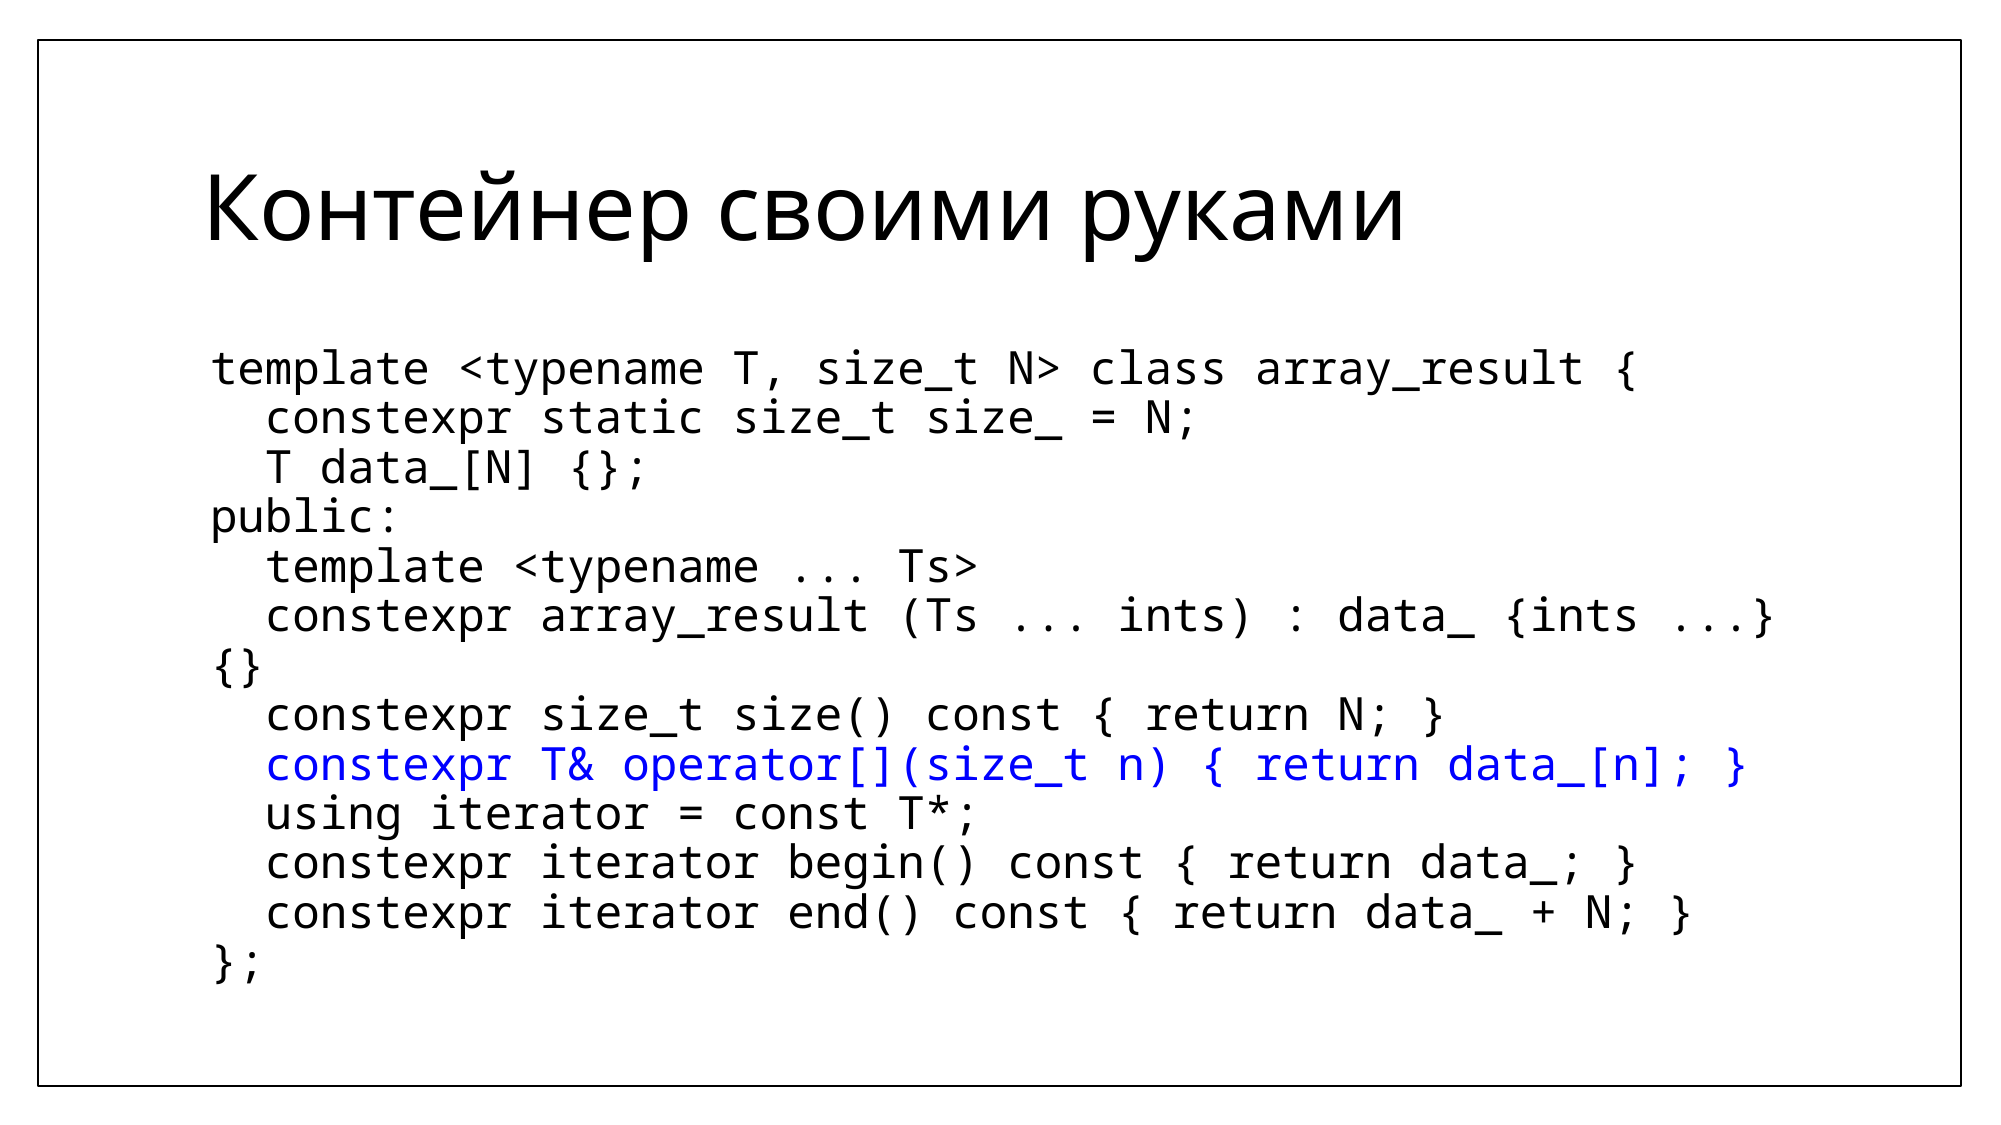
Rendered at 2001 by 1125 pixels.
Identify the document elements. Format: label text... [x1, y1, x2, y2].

list template <typename T, size_t N> class array_result { constexpr static size_t size_ = N; T data_[N] {}; public: template <typename ... Ts> constexpr array_result (Ts ... ints) : data_ {ints ...} {} constexpr size_t size() const { return N; } constexpr T& operator[](size_t n) { return data_[n]; } using iterator = const T*; constexpr iterator begin() const { return data_; } constexpr iterator end() const { return data_ + N; } }; [187, 337, 1833, 1000]
title Контейнер своими руками [187, 99, 1808, 323]
